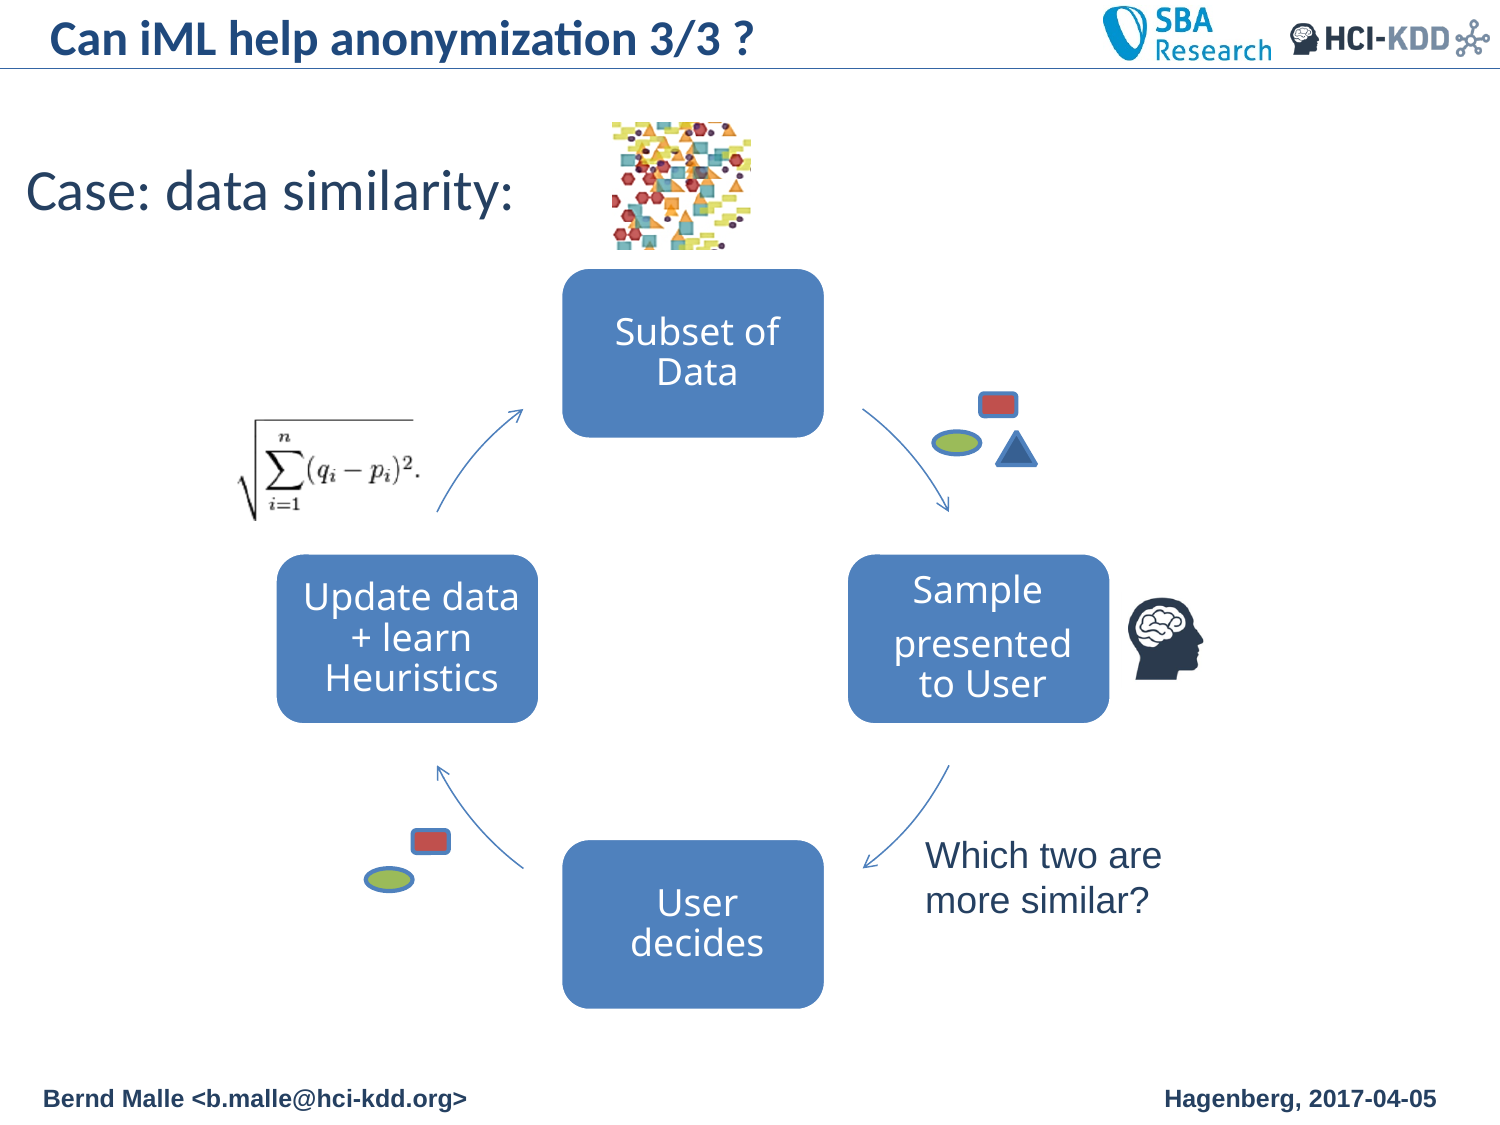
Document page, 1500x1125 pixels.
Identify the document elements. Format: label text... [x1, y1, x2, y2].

picture [1290, 19, 1490, 57]
picture [612, 122, 751, 251]
text_box Can iML help anonymization 3/3 ? [35, 0, 1282, 69]
text_box Case: data similarity: [18, 144, 612, 230]
picture [232, 404, 429, 535]
picture [1121, 591, 1207, 688]
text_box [117, 266, 1269, 1012]
